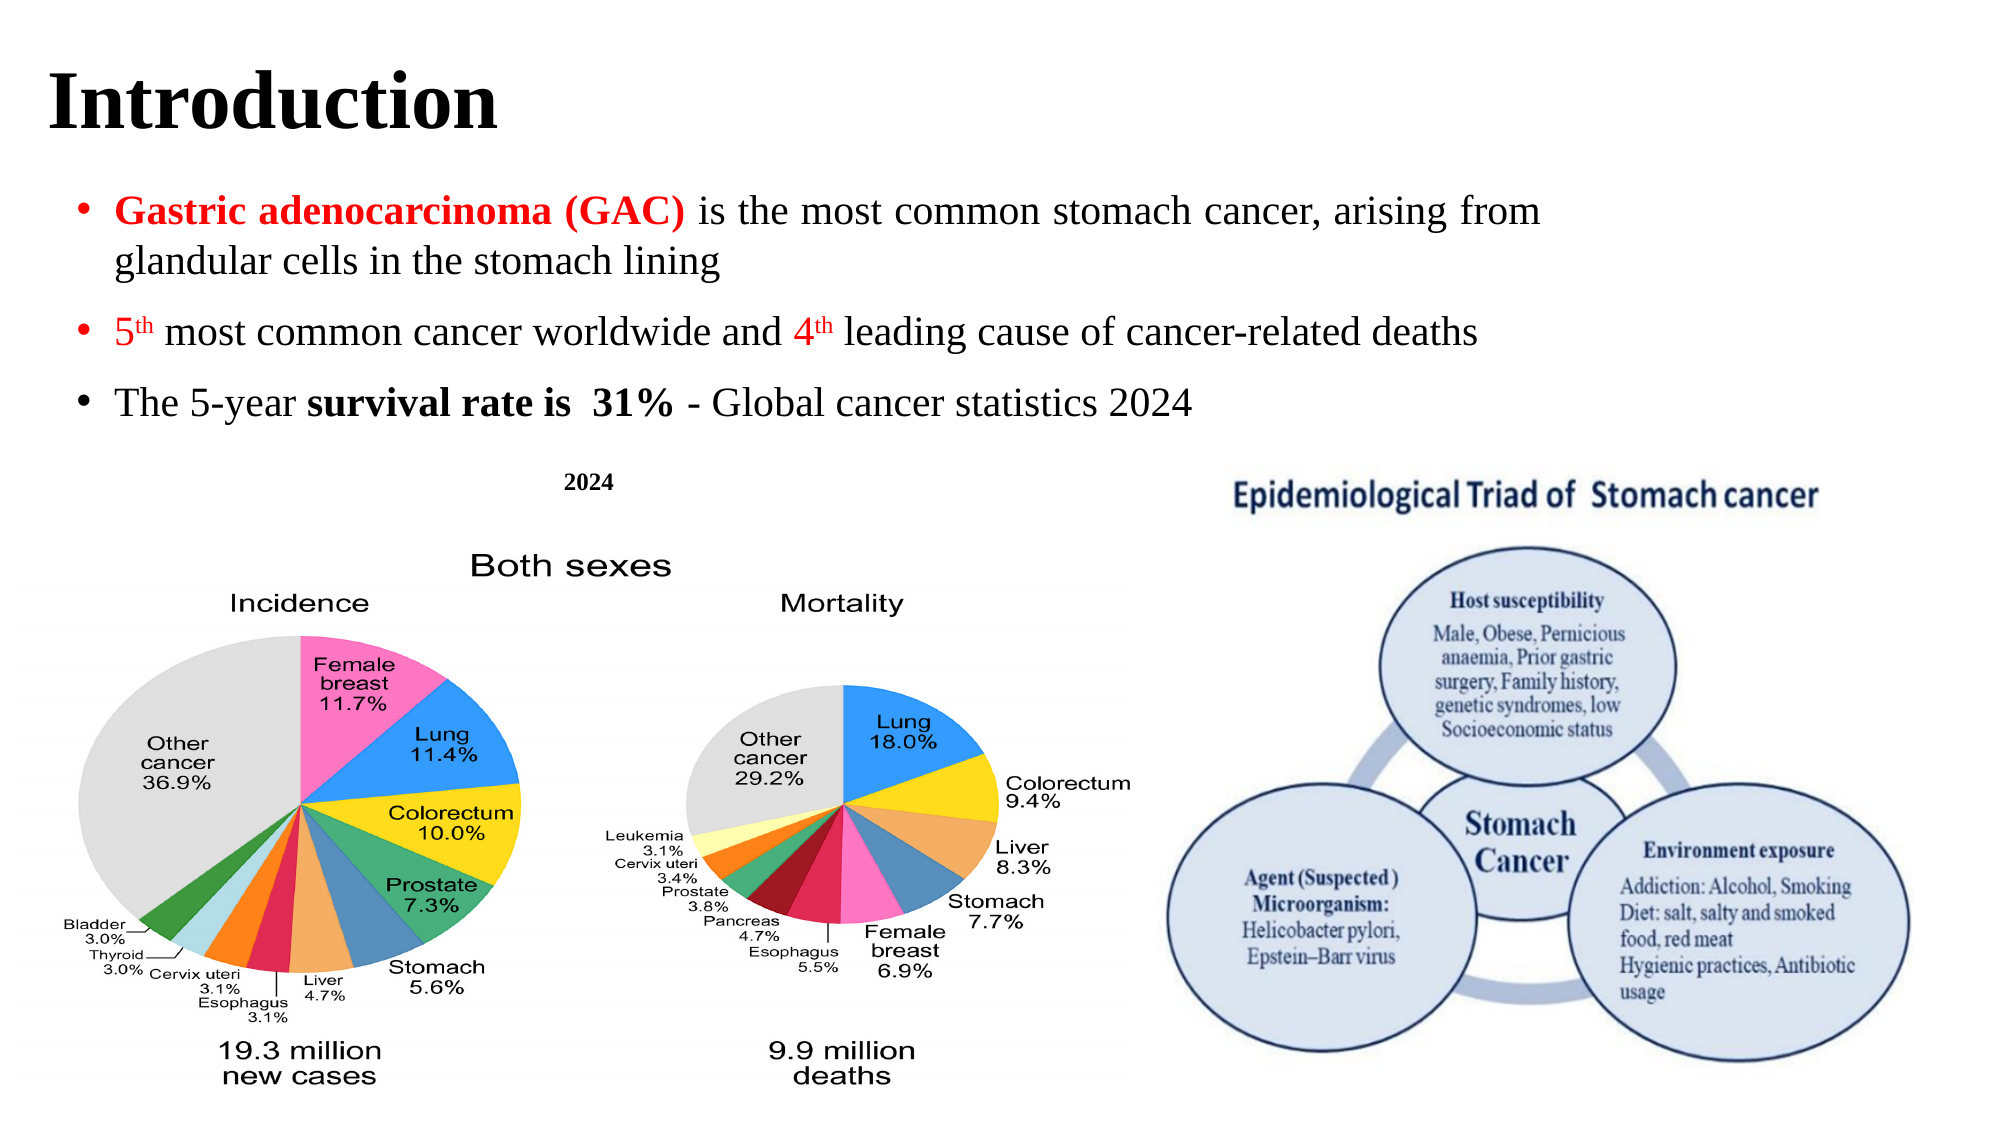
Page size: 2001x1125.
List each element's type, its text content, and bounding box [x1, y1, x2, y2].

picture [1145, 442, 2000, 1125]
list Gastric adenocarcinoma (GAC) is the most common stomach cancer, arising from glandular cells in the stomach lining 5th most common cancer worldwide and 4th leading cause of cancer-related deaths The 5-year survival rate is 31% - Global cancer statistics 2024 [61, 175, 1557, 1018]
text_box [13, 458, 1133, 1103]
title Introduction [32, 0, 1758, 211]
